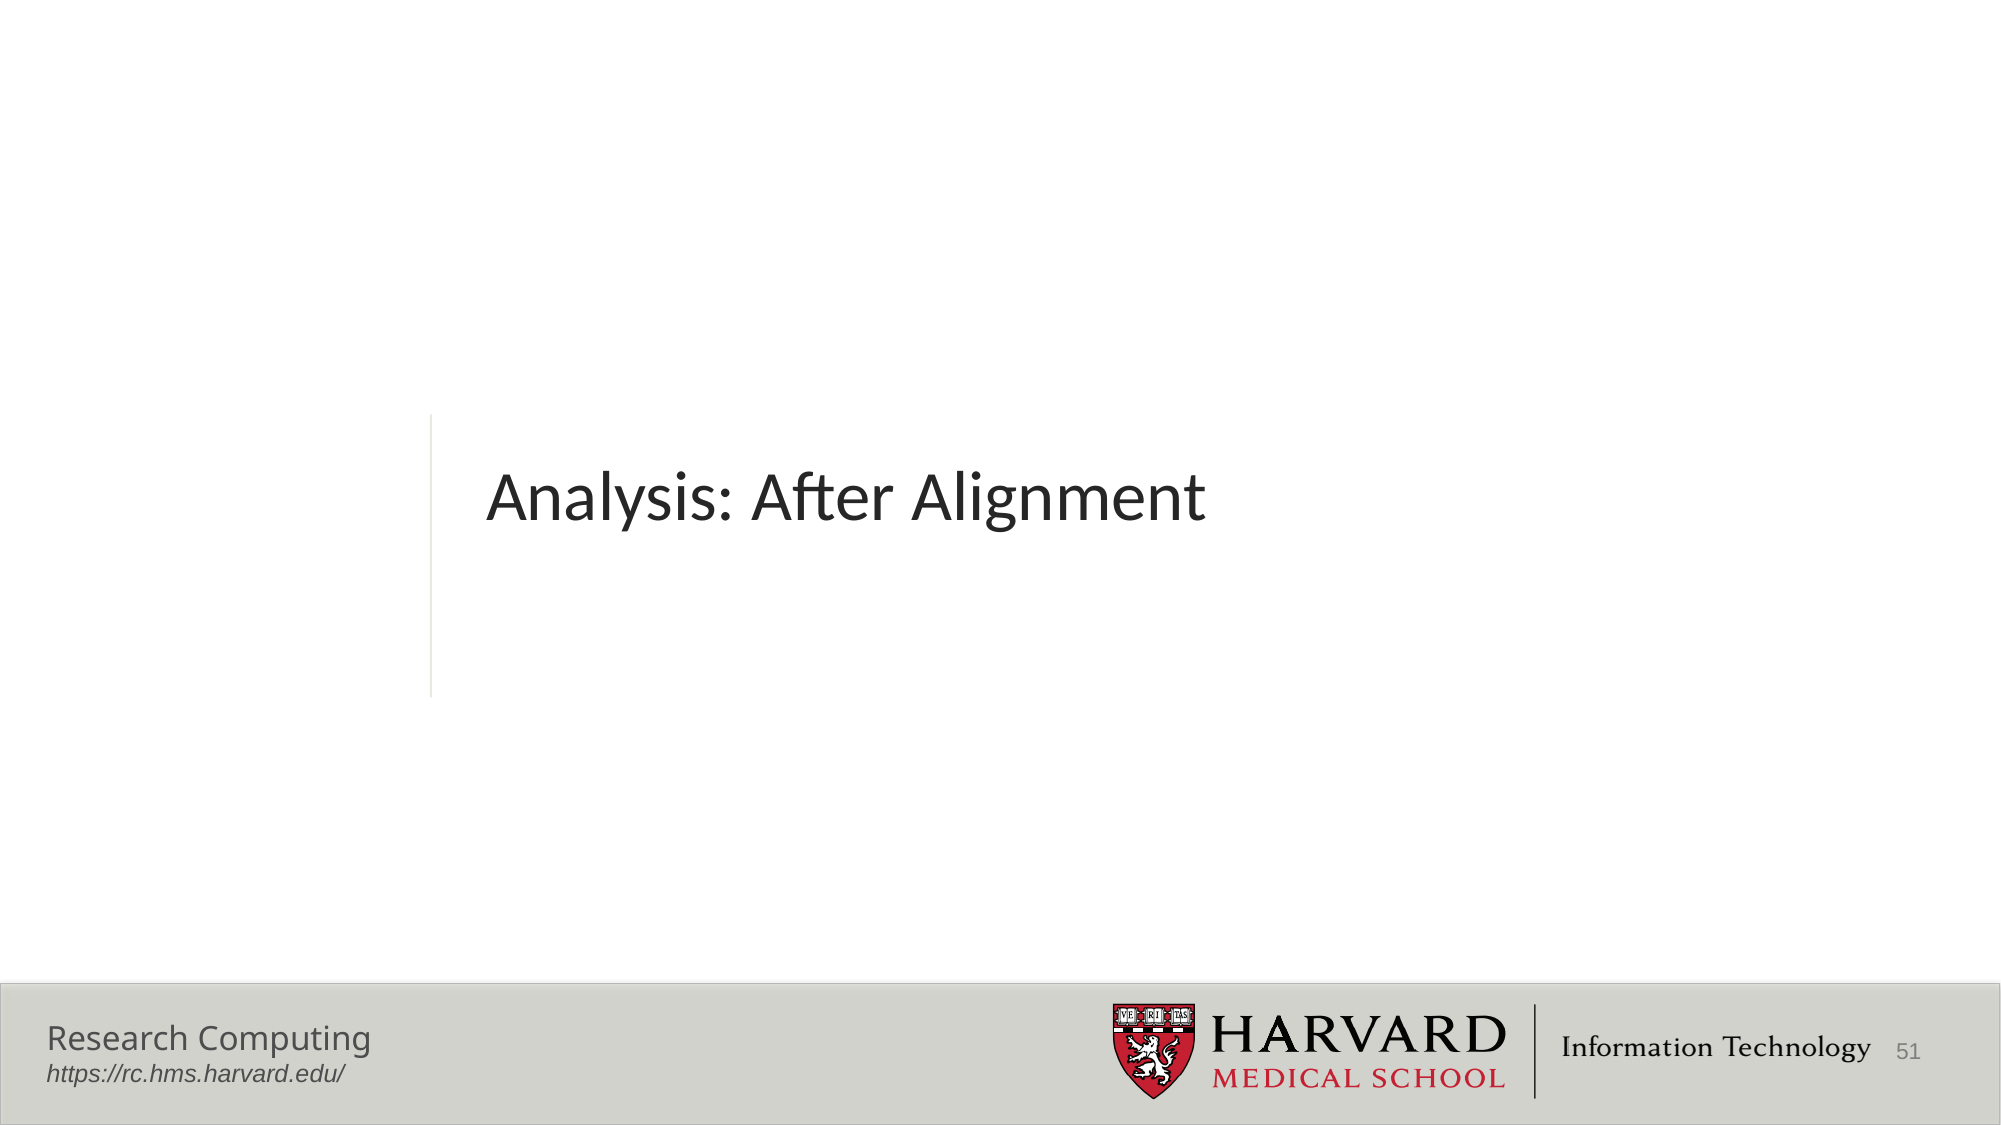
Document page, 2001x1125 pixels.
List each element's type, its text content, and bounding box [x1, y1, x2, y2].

list Analysis: After Alignment [486, 442, 1886, 544]
